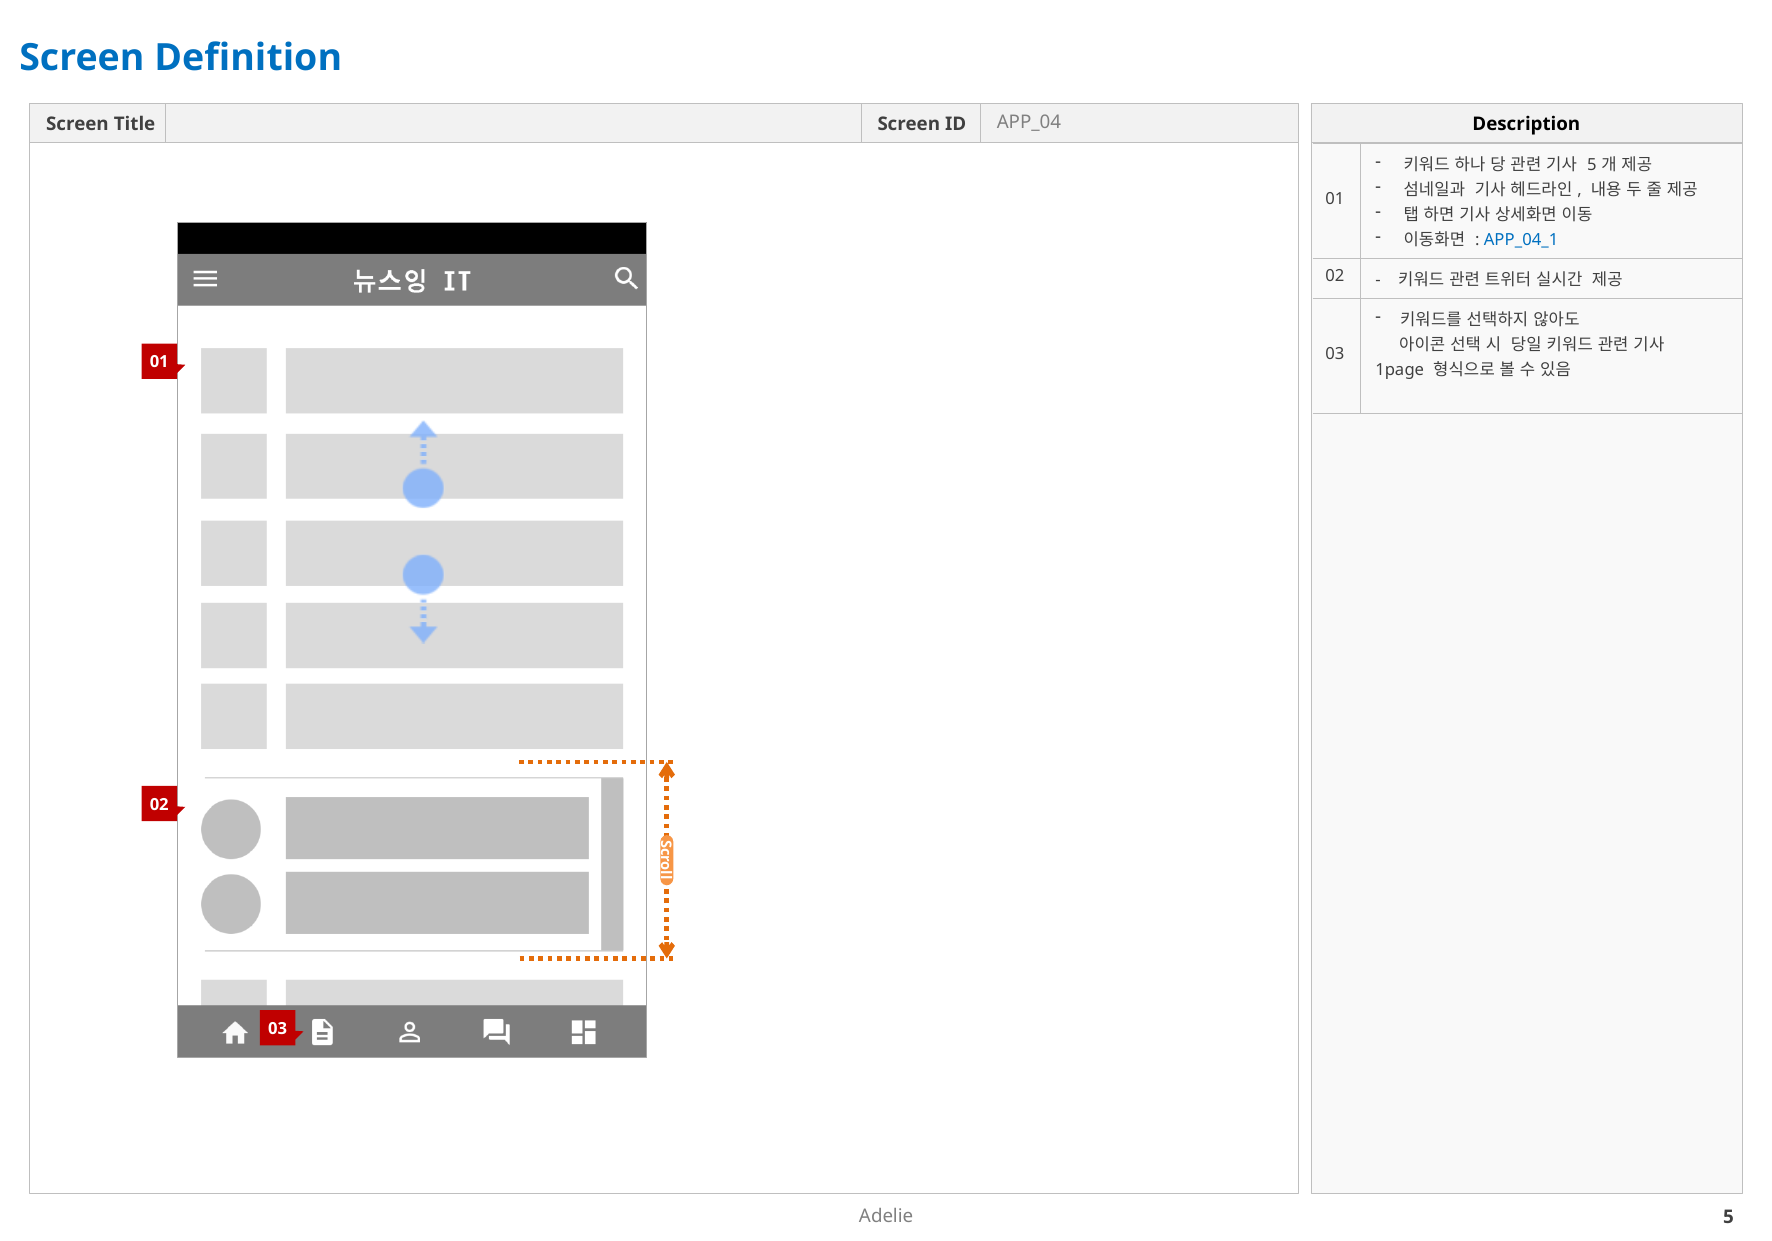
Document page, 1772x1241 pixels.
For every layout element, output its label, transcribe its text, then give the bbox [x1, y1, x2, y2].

slide_number 5 [1362, 1194, 1751, 1241]
table_header 키워드 하나 당 관련 기사 5개 제공 섬네일과 기사 헤드라인, 내용 두 줄 제공 탭 하면 기사 상세화면 이동 이동화면 : APP_04_1 [1361, 144, 1742, 258]
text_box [518, 761, 674, 959]
text_box 02 [139, 783, 171, 824]
text_box 01 [139, 341, 171, 381]
table_cell 03 [1313, 299, 1360, 413]
table_header 01 [1313, 144, 1360, 258]
table_cell 키워드를 선택하지 않아도 아이콘 선택 시 당일 키워드 관련 기사 1page 형식으로 볼 수 있음 [1361, 299, 1742, 413]
table_cell 02 [1313, 259, 1360, 298]
table_cell - 키워드 관련 트위터 실시간 제공 [1361, 259, 1742, 298]
list APP_04 [980, 101, 1300, 138]
picture [176, 221, 647, 1058]
